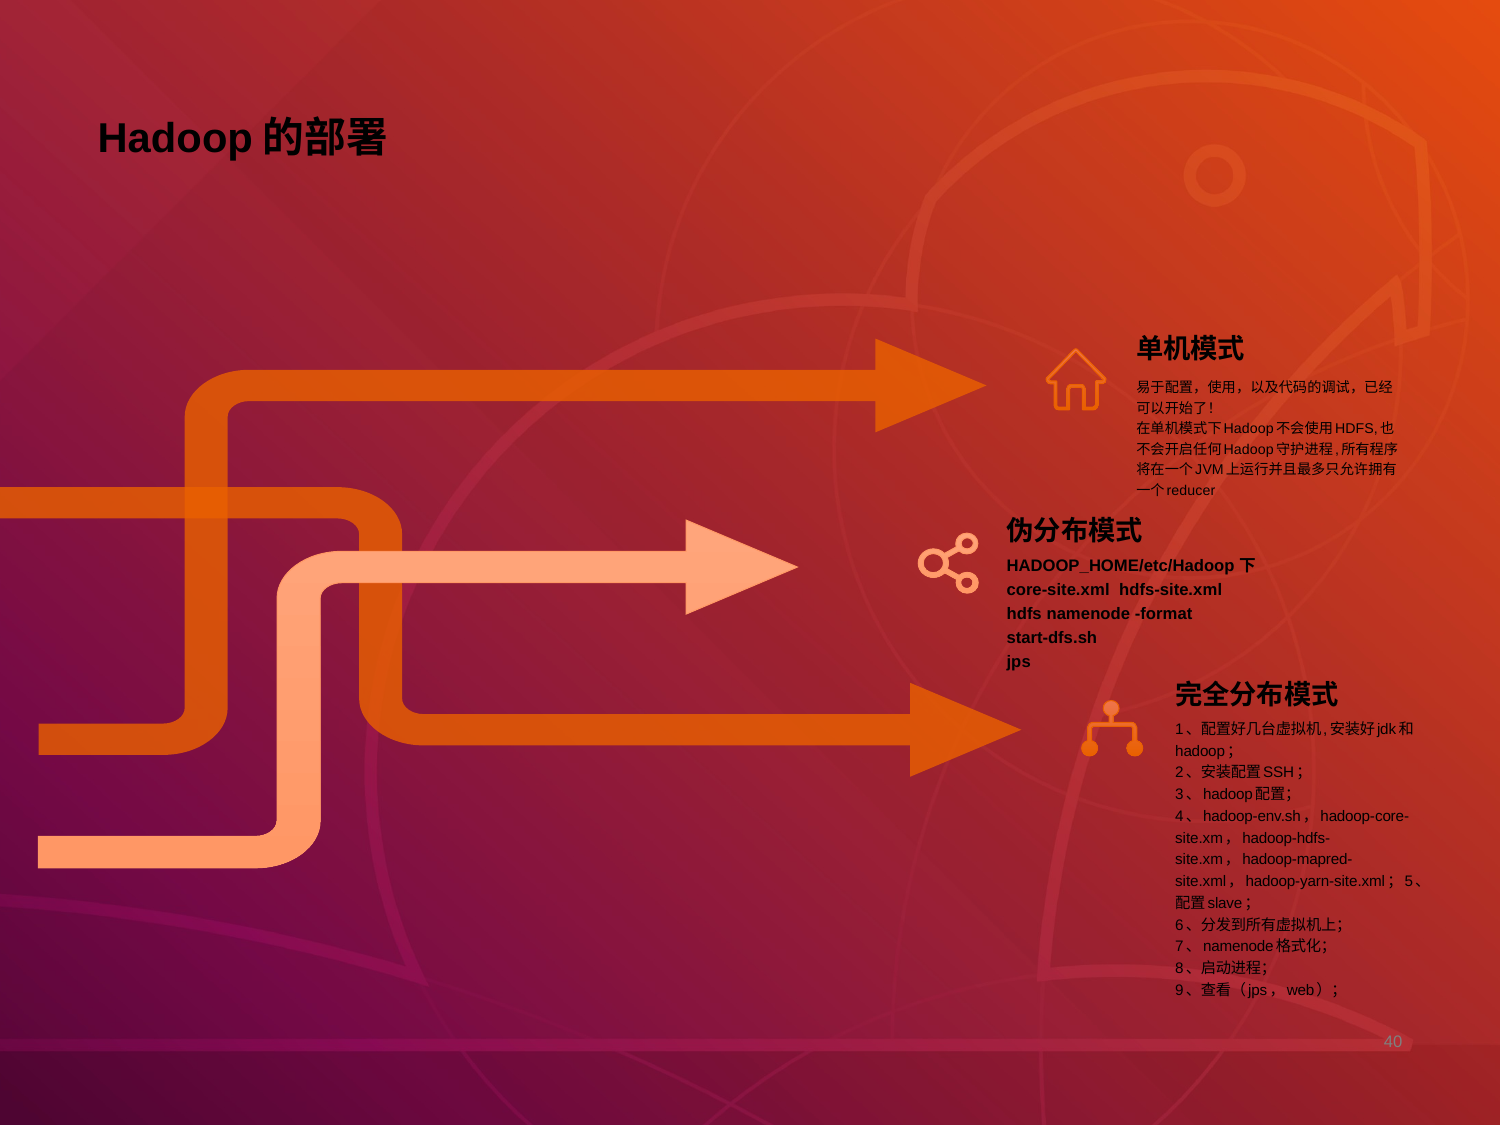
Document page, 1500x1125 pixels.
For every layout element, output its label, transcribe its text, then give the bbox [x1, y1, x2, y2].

text_box [917, 532, 979, 594]
slide_number 40 [1059, 1023, 1418, 1058]
text_box [38, 338, 987, 755]
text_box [1160, 669, 1456, 1007]
text_box [0, 487, 184, 519]
picture [0, 0, 1500, 1125]
text_box [37, 519, 799, 869]
text_box [359, 584, 1022, 777]
text_box [1081, 699, 1144, 757]
text_box [228, 487, 403, 550]
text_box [1121, 323, 1417, 506]
title Hadoop的部署 [82, 0, 1418, 169]
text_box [991, 505, 1306, 689]
text_box [1045, 348, 1107, 411]
